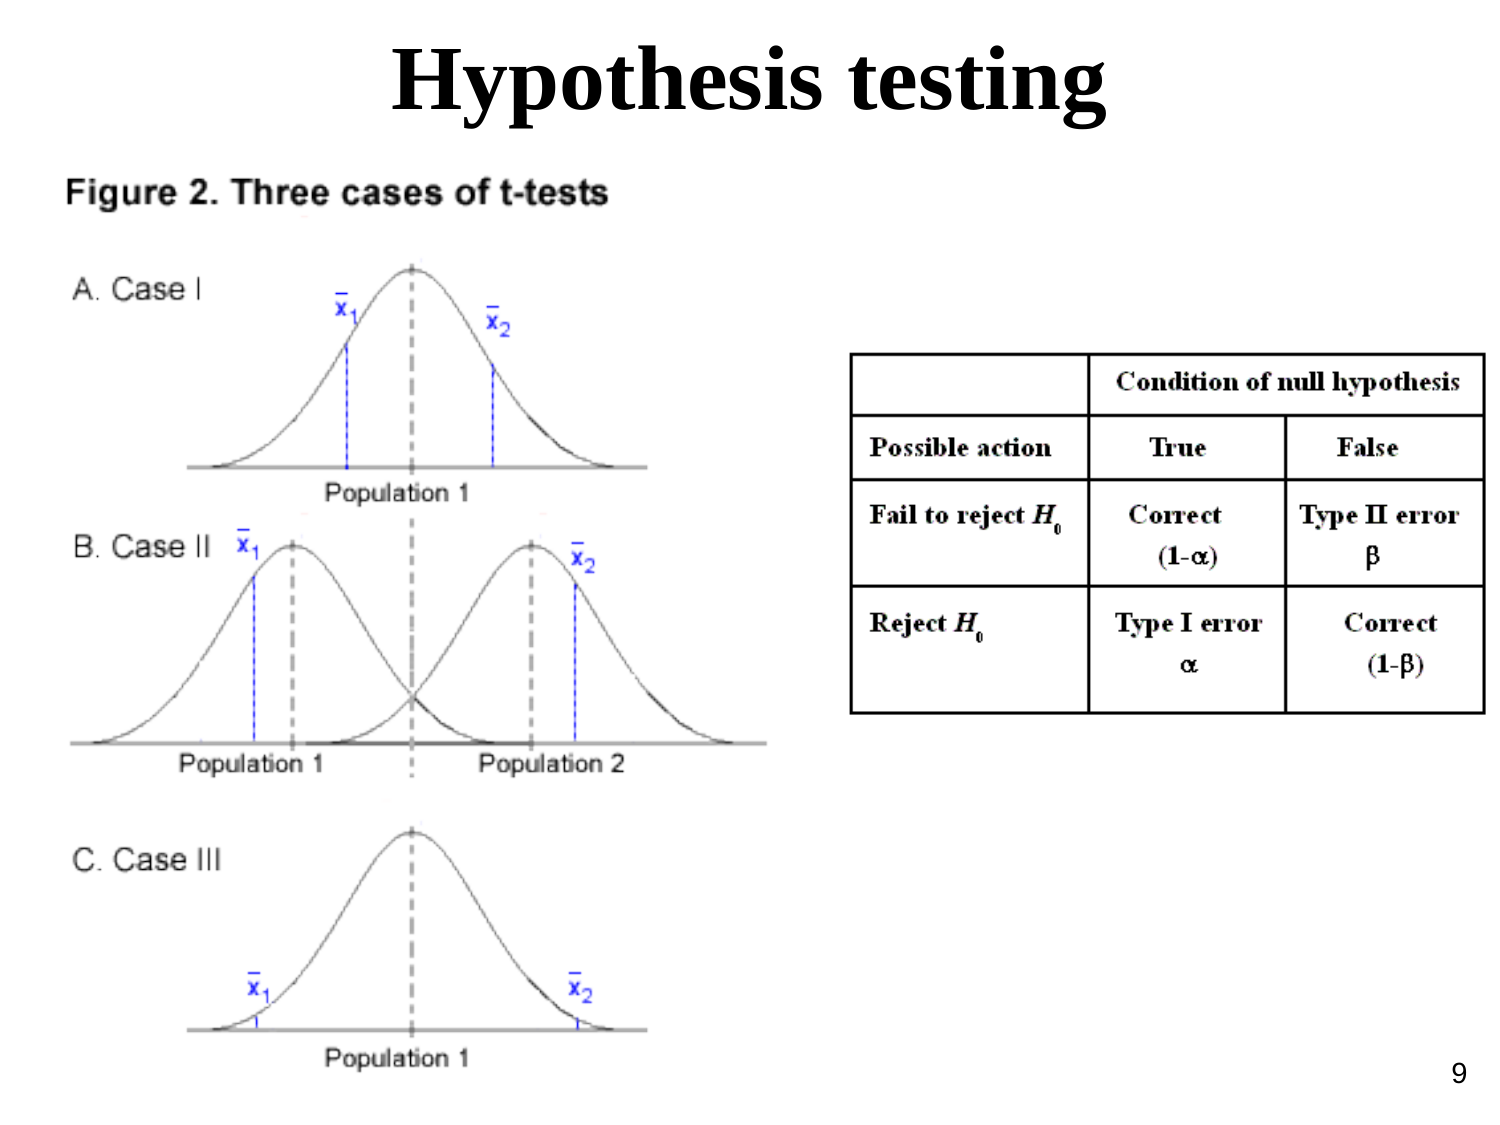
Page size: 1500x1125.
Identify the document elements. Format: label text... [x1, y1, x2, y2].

slide_number 9 [1132, 1046, 1483, 1125]
picture [838, 339, 1500, 729]
text_box Hypothesis testing [0, 10, 1500, 136]
picture [44, 163, 792, 1092]
